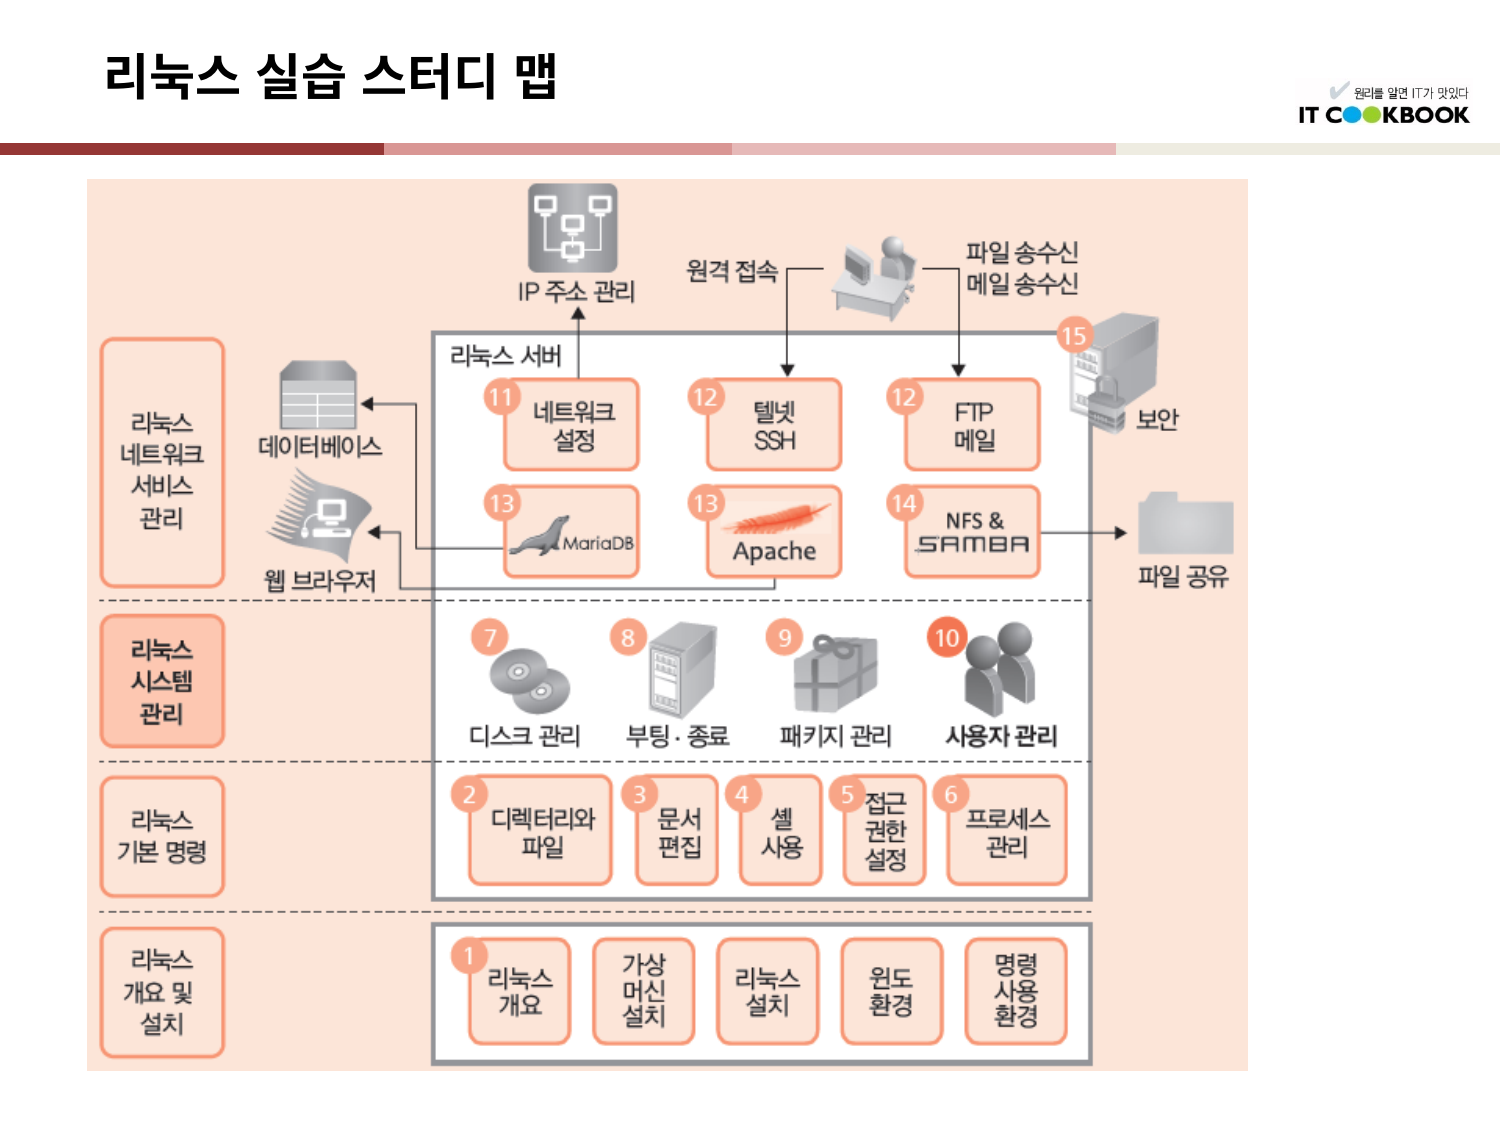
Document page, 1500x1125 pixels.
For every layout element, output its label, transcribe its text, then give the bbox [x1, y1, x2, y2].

picture [1295, 78, 1473, 125]
title 리눅스 실습 스터디 맵 [88, 30, 1330, 121]
picture [87, 179, 1248, 1071]
